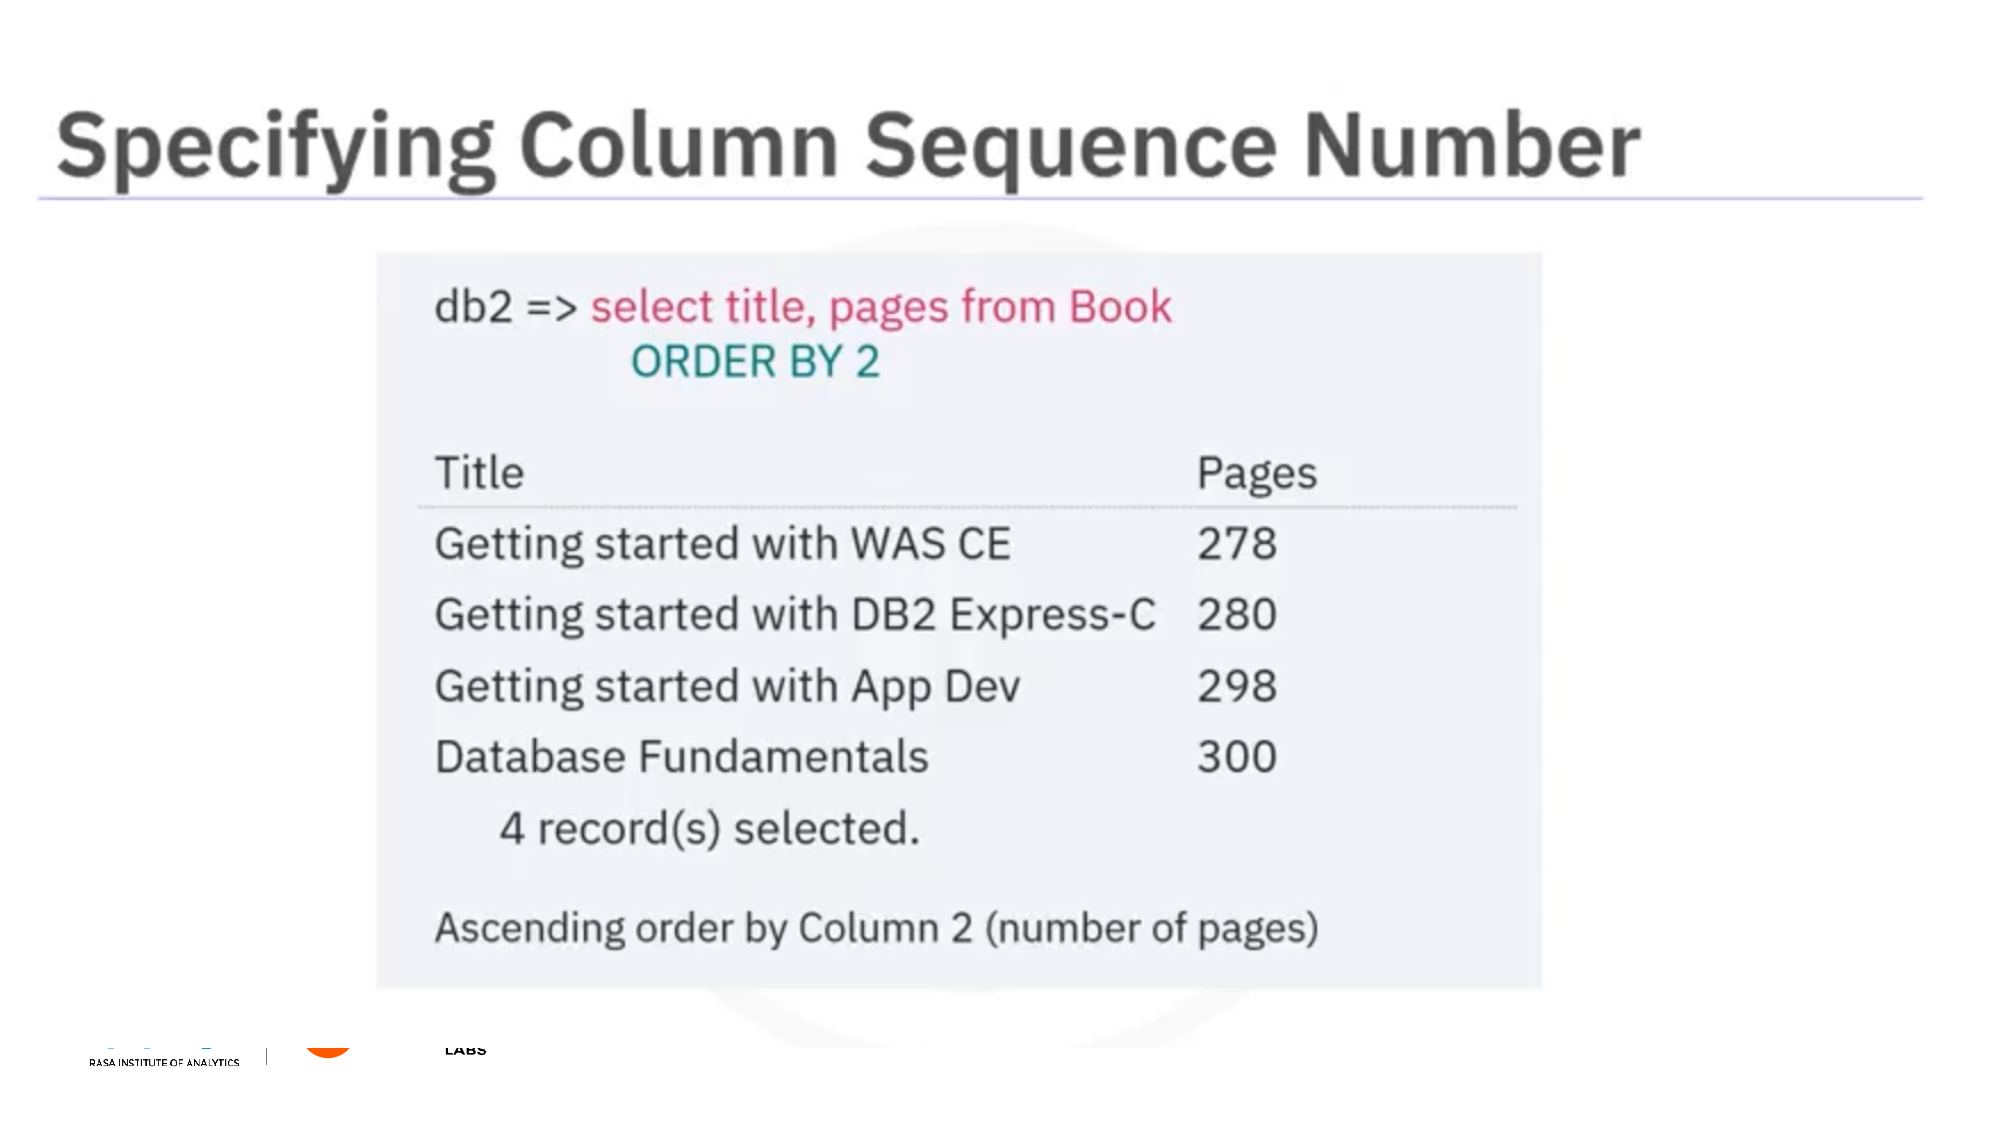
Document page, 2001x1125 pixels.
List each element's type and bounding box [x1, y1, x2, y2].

picture [0, 77, 2000, 1078]
